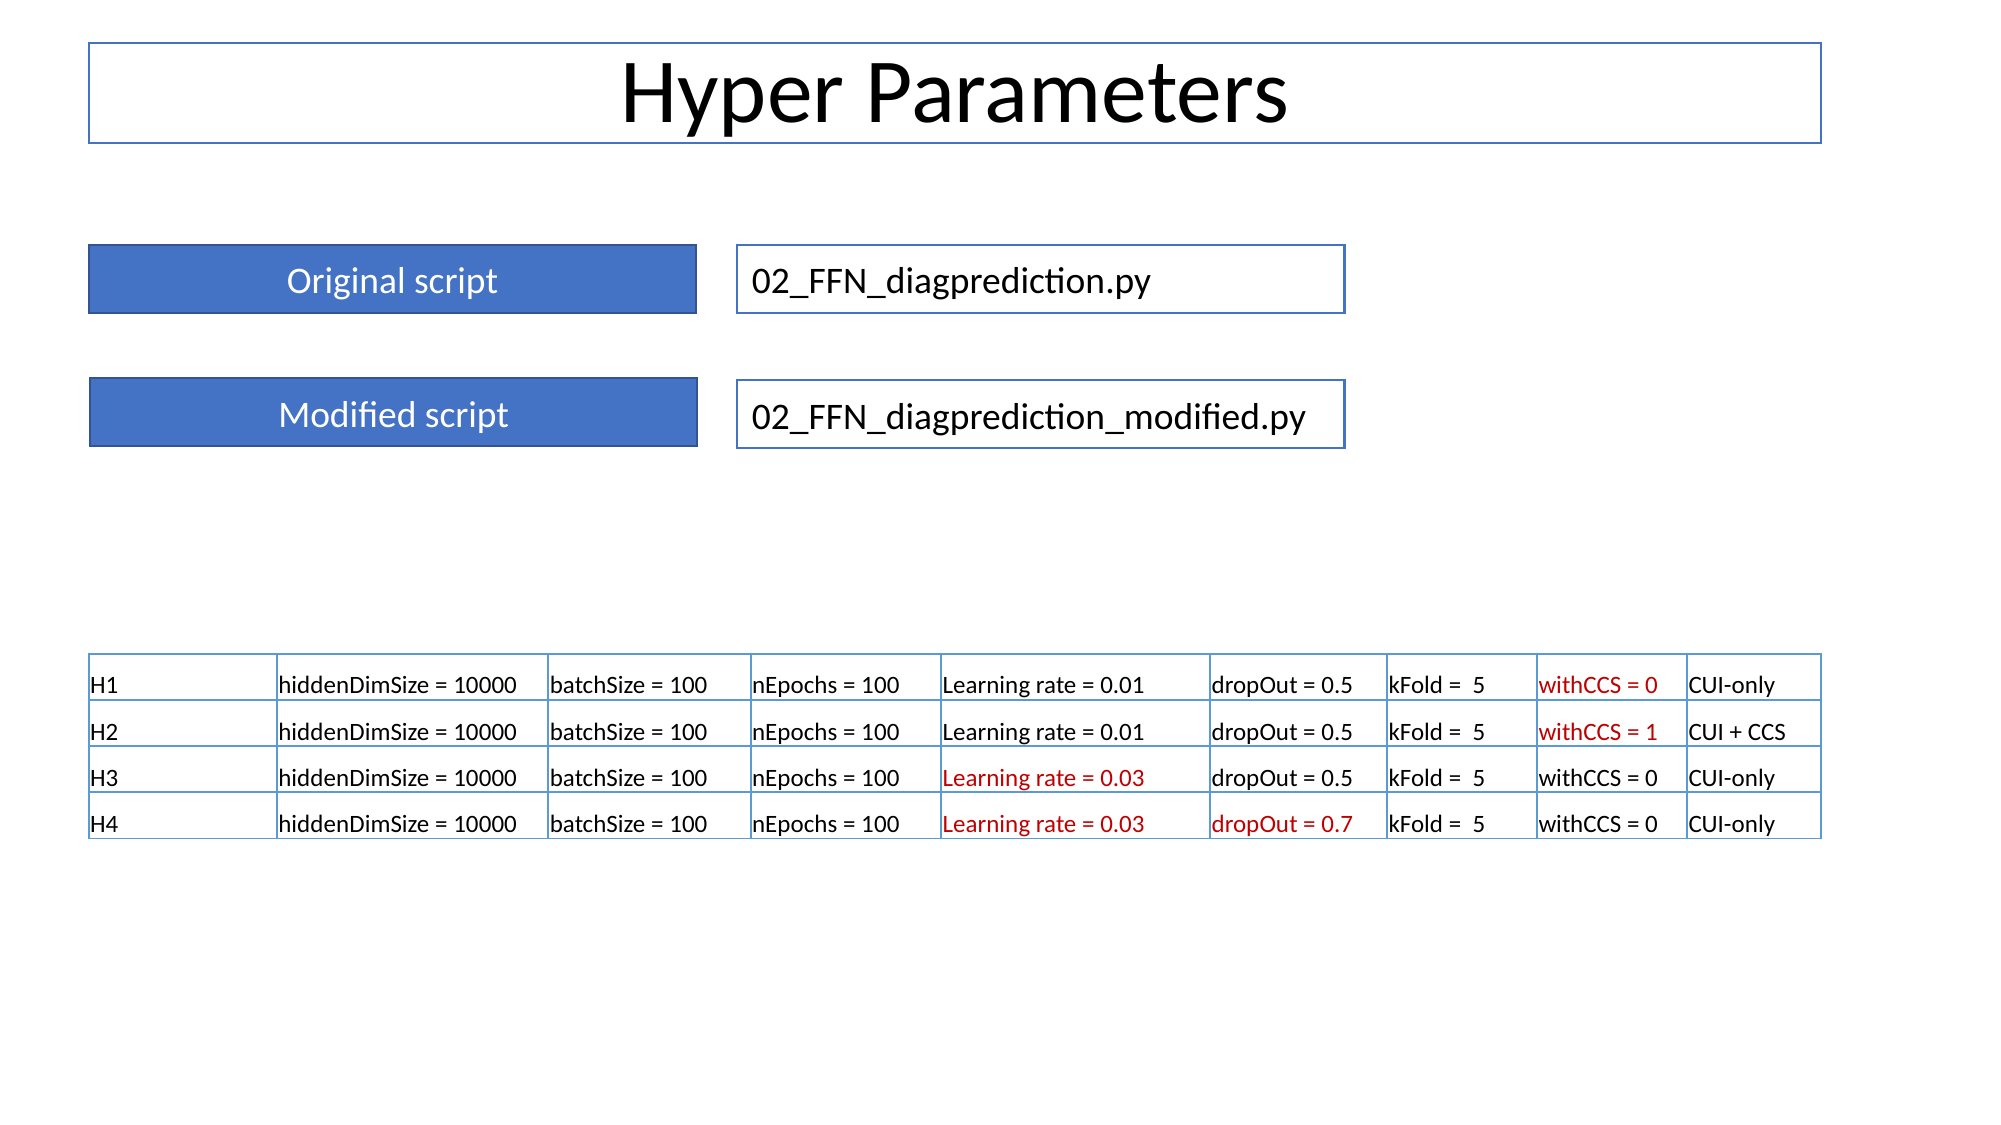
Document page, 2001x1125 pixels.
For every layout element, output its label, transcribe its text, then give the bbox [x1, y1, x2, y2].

table_cell kFold = 5 [1388, 747, 1536, 791]
table_cell CUI-only [1688, 747, 1820, 791]
table_header CUI-only [1688, 655, 1820, 699]
table_cell kFold = 5 [1388, 793, 1536, 838]
table_header hiddenDimSize = 10000 [278, 655, 547, 699]
table_cell Learning rate = 0.03 [942, 793, 1209, 838]
table_cell kFold = 5 [1388, 701, 1536, 745]
table_cell dropOut = 0.5 [1211, 747, 1386, 791]
text_box Modified script [89, 377, 698, 447]
table_cell Learning rate = 0.01 [942, 701, 1209, 745]
table_cell batchSize = 100 [549, 747, 750, 791]
table_header H1 [90, 655, 276, 699]
table_cell dropOut = 0.5 [1211, 701, 1386, 745]
table_cell withCCS = 1 [1538, 701, 1686, 745]
table_header batchSize = 100 [549, 655, 750, 699]
table_cell Learning rate = 0.03 [942, 747, 1209, 791]
table_cell withCCS = 0 [1538, 793, 1686, 838]
table_header nEpochs = 100 [752, 655, 940, 699]
table_cell nEpochs = 100 [752, 701, 940, 745]
table_cell withCCS = 0 [1538, 747, 1686, 791]
table_cell hiddenDimSize = 10000 [278, 793, 547, 838]
table_header withCCS = 0 [1538, 655, 1686, 699]
table_cell CUI + CCS [1688, 701, 1820, 745]
text_box 02_FFN_diagprediction.py [736, 244, 1346, 314]
table_cell H2 [90, 701, 276, 745]
table_cell batchSize = 100 [549, 793, 750, 838]
table_header Learning rate = 0.01 [942, 655, 1209, 699]
text_box Hyper Parameters [88, 42, 1822, 144]
table_cell hiddenDimSize = 10000 [278, 701, 547, 745]
table_cell nEpochs = 100 [752, 793, 940, 838]
table_cell batchSize = 100 [549, 701, 750, 745]
table_cell CUI-only [1688, 793, 1820, 838]
table_cell nEpochs = 100 [752, 747, 940, 791]
text_box Original script [88, 244, 697, 314]
table_cell H3 [90, 747, 276, 791]
table_cell H4 [90, 793, 276, 838]
text_box 02_FFN_diagprediction_modified.py [736, 379, 1346, 449]
table_header kFold = 5 [1388, 655, 1536, 699]
table_header dropOut = 0.5 [1211, 655, 1386, 699]
table_cell dropOut = 0.7 [1211, 793, 1386, 838]
table_cell hiddenDimSize = 10000 [278, 747, 547, 791]
